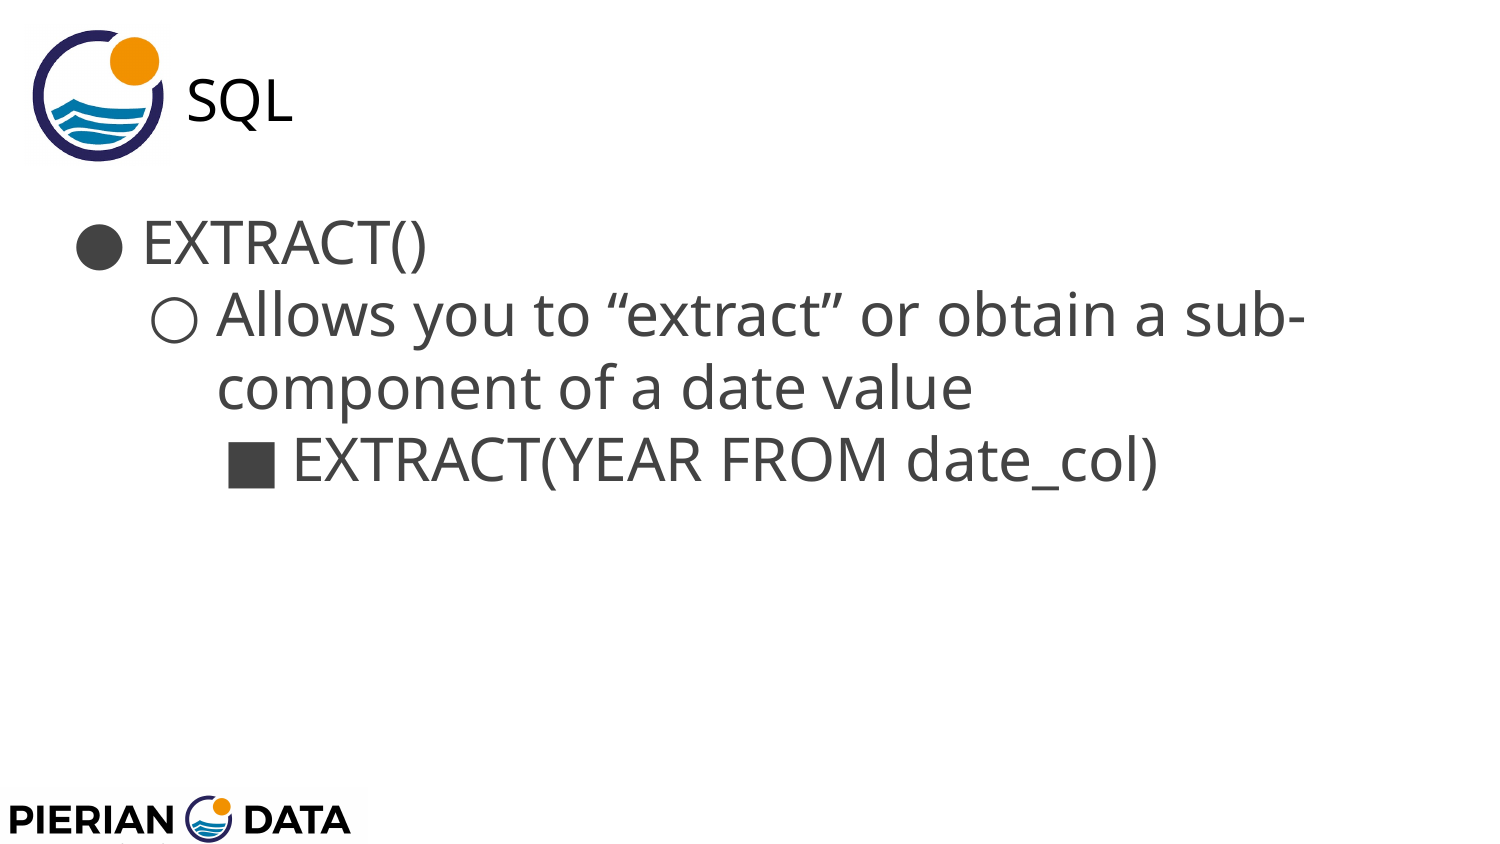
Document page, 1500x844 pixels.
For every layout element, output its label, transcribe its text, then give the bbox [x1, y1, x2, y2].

picture [24, 24, 172, 167]
picture [0, 787, 368, 844]
list EXTRACT() Allows you to “extract” or obtain a sub-component of a date value EXTRACT(YEAR FROM date_col) [51, 189, 1476, 750]
title SQL [176, 48, 1449, 143]
